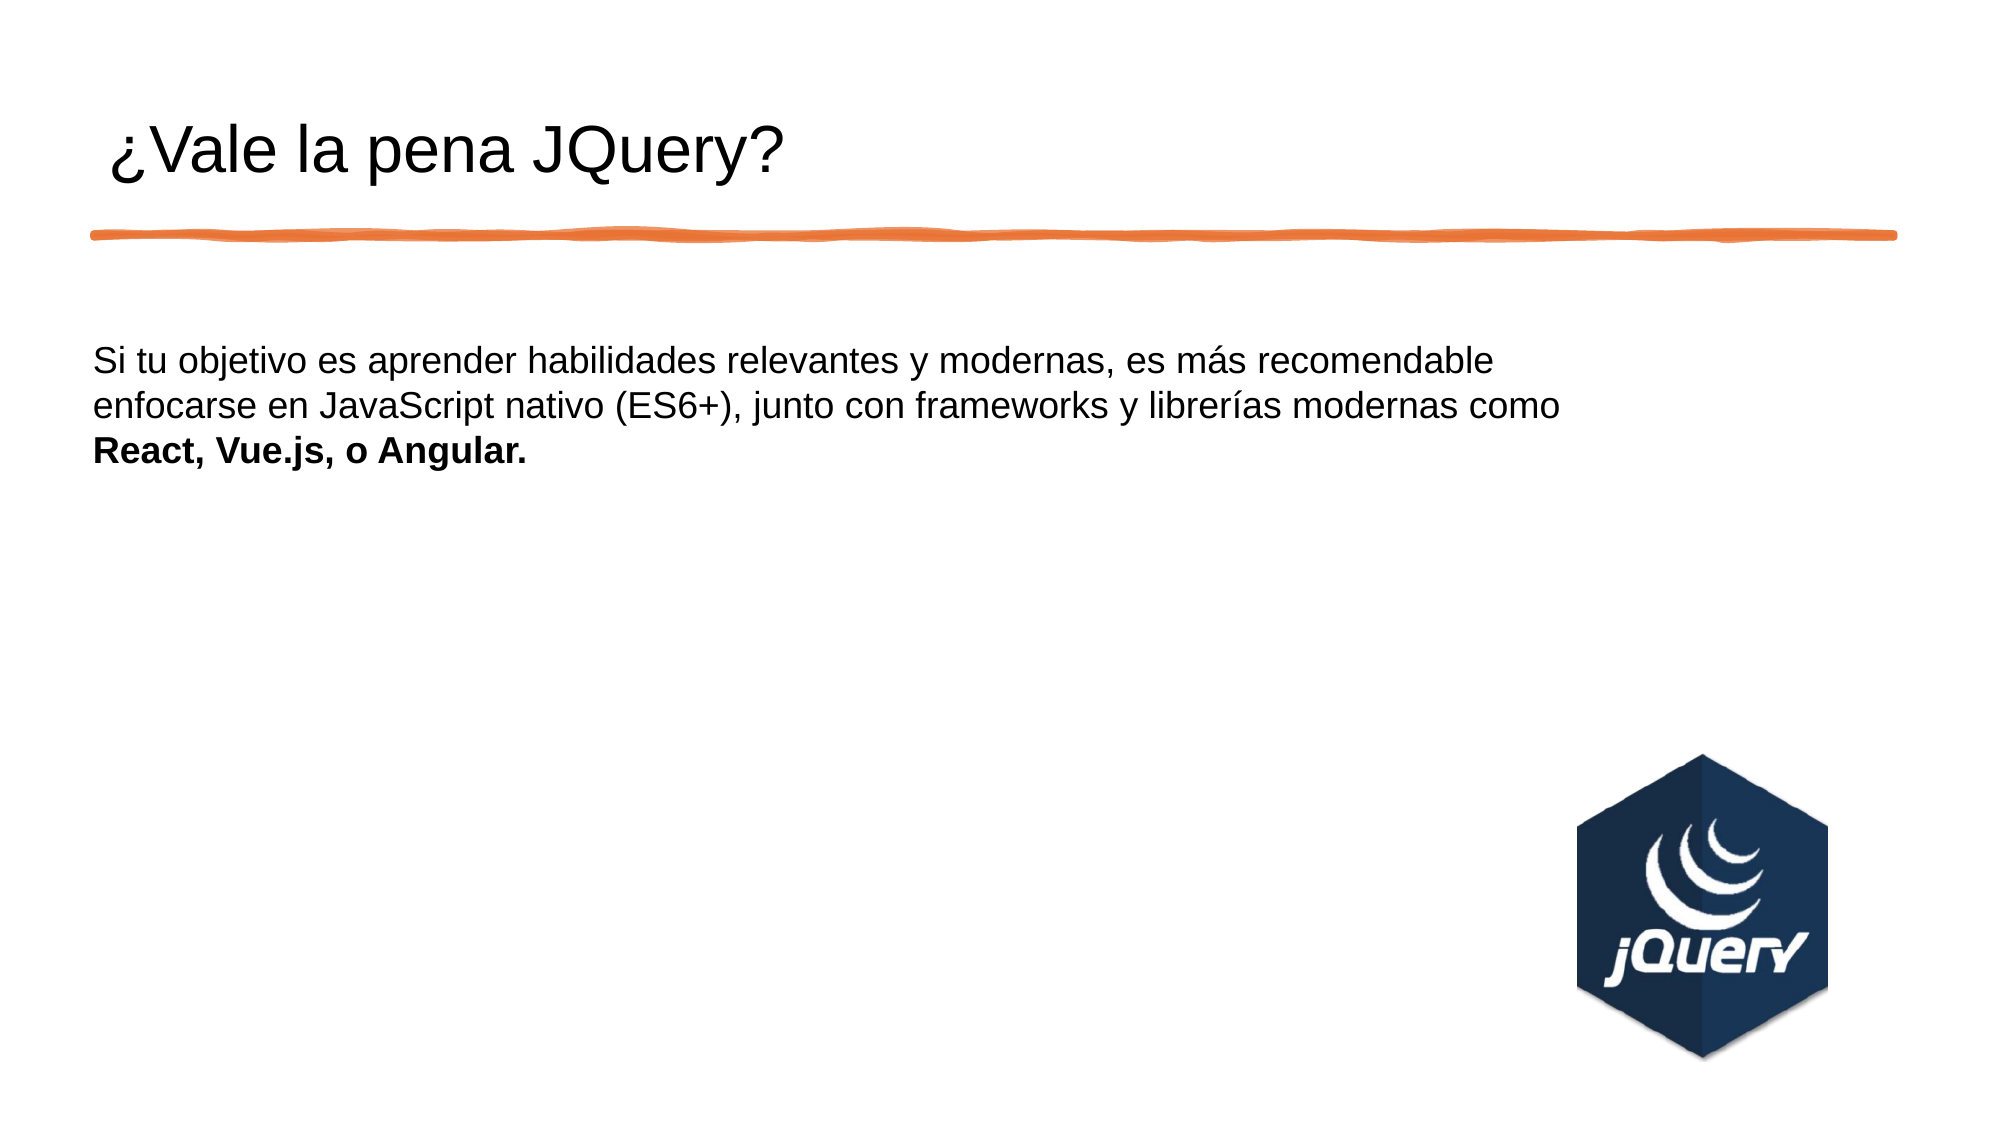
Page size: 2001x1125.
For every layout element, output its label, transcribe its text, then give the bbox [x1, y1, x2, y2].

picture [1543, 746, 1870, 1073]
title ¿Vale la pena JQuery? [93, 67, 1902, 195]
text_box [93, 229, 1894, 240]
text_box Si tu objetivo es aprender habilidades relevantes y modernas, es más recomendable enfocarse en JavaScript nativo (ES6+), junto con frameworks y librerías modernas como React, Vue.js, o Angular. [78, 328, 1668, 479]
